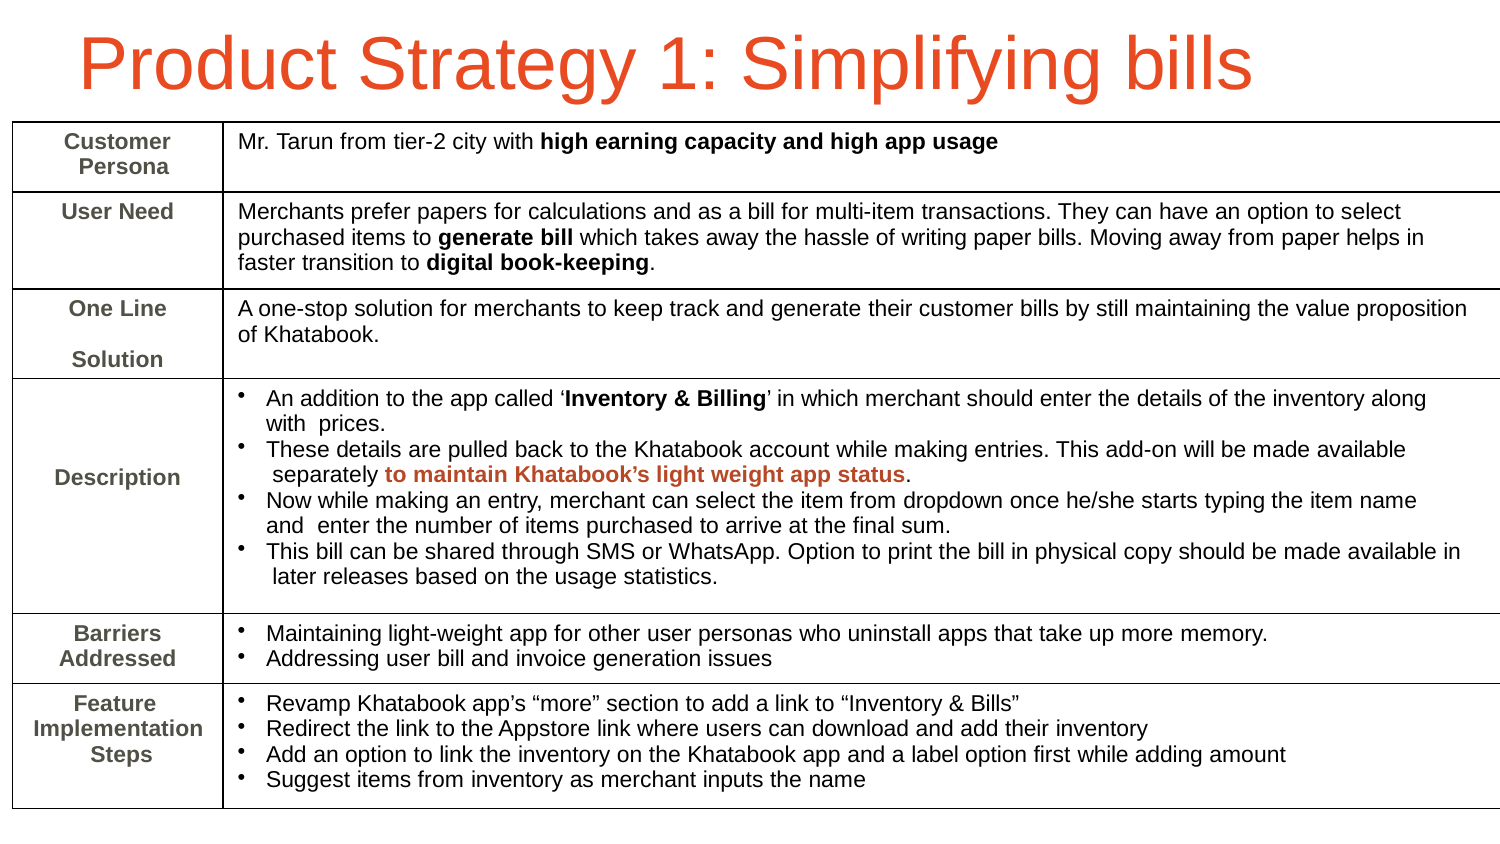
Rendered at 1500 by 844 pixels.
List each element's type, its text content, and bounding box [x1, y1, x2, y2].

table_cell Description [13, 379, 222, 613]
table_cell Merchants prefer papers for calculations and as a bill for multi-item transactions. They can have an option to select purchased items to generate bill which takes away the hassle of writing paper bills. Moving away from paper helps in faster transition to digital book-keeping. [224, 193, 1500, 288]
table_cell User Need [13, 193, 222, 288]
title Product Strategy 1: Simplifying bills [76, 0, 1488, 121]
table_cell An addition to the app called ‘Inventory & Billing’ in which merchant should enter the details of the inventory along with prices. These details are pulled back to the Khatabook account while making entries. This add-on will be made available separately to maintain Khatabook’s light weight app status. Now while making an entry, merchant can select the item from dropdown once he/she starts typing the item name and enter the number of items purchased to arrive at the final sum. This bill can be shared through SMS or WhatsApp. Option to print the bill in physical copy should be made available in later releases based on the usage statistics. [224, 379, 1500, 613]
table_cell Feature Implementation Steps [13, 684, 222, 808]
table_header Mr. Tarun from tier-2 city with high earning capacity and high app usage [224, 123, 1500, 191]
table_cell Barriers Addressed [13, 614, 222, 683]
table_cell Maintaining light-weight app for other user personas who uninstall apps that take up more memory. Addressing user bill and invoice generation issues [224, 614, 1500, 683]
table_cell A one-stop solution for merchants to keep track and generate their customer bills by still maintaining the value proposition of Khatabook. [224, 290, 1500, 378]
table_cell One Line Solution [13, 290, 222, 378]
table_cell Revamp Khatabook app’s “more” section to add a link to “Inventory & Bills” Redirect the link to the Appstore link where users can download and add their inventory Add an option to link the inventory on the Khatabook app and a label option first while adding amount Suggest items from inventory as merchant inputs the name [224, 684, 1500, 808]
table_header Customer Persona [13, 123, 222, 191]
